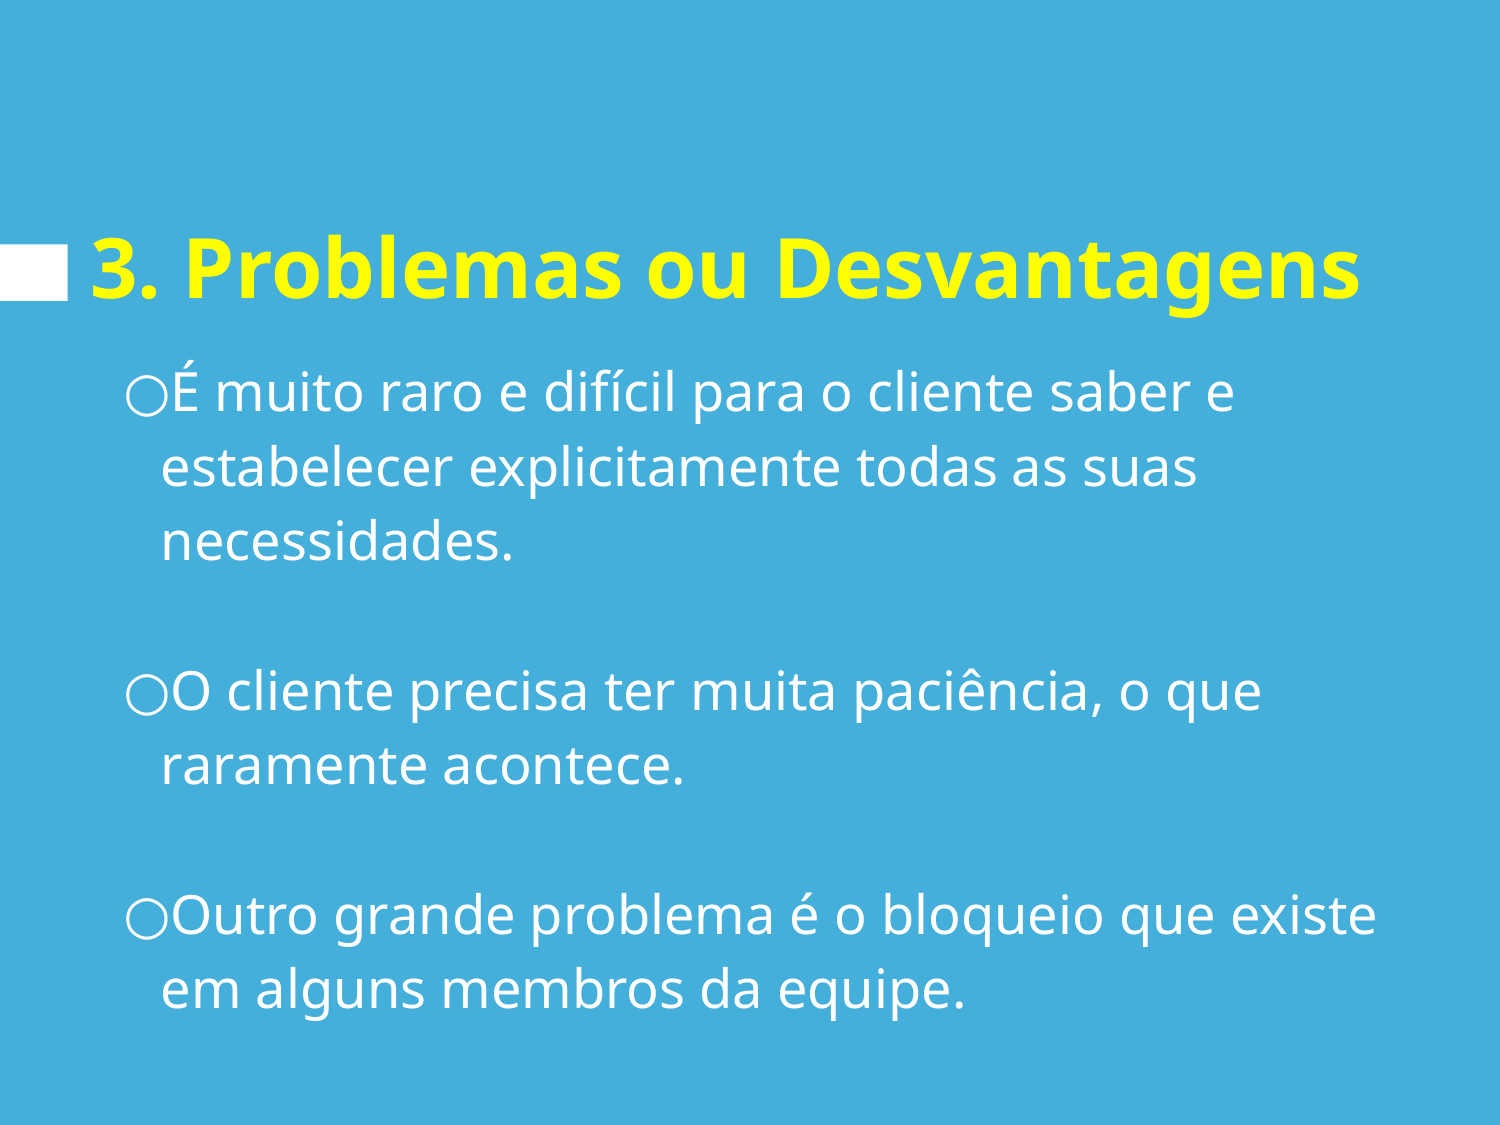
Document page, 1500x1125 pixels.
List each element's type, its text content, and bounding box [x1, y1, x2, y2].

list É muito raro e difícil para o cliente saber e estabelecer explicitamente todas as suas necessidades. O cliente precisa ter muita paciência, o que raramente acontece. Outro grande problema é o bloqueio que existe em alguns membros da equipe. [70, 332, 1436, 1047]
title 3. Problemas ou Desvantagens [75, 149, 1500, 331]
